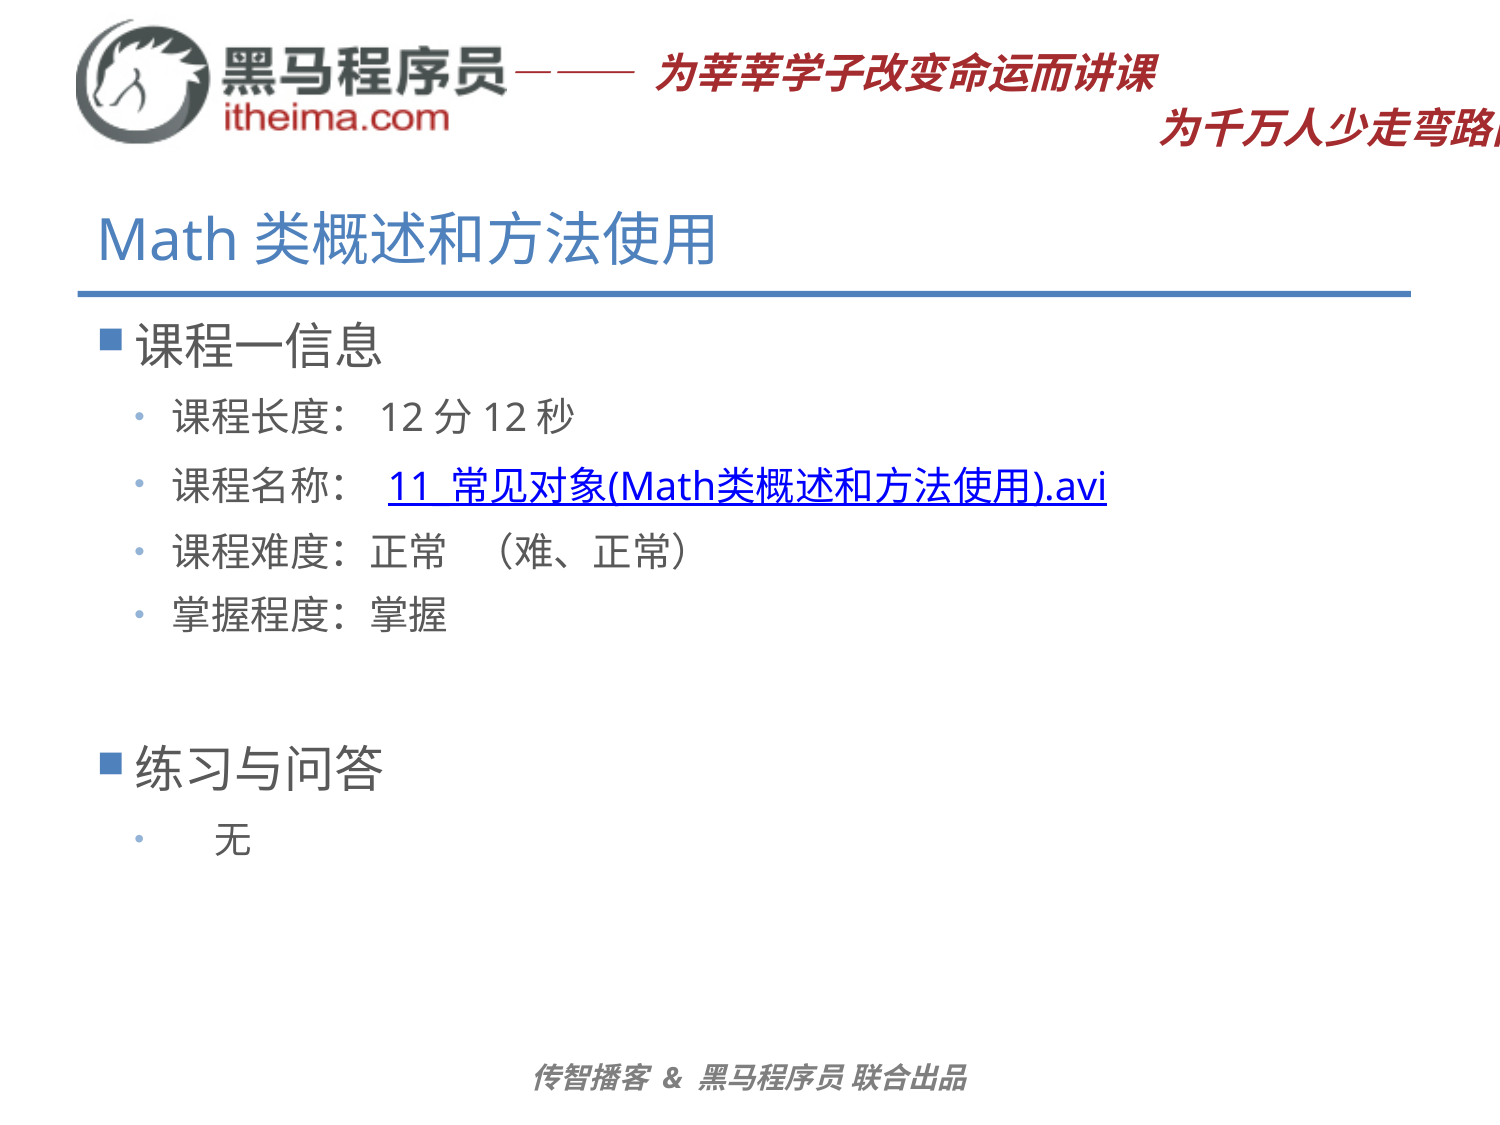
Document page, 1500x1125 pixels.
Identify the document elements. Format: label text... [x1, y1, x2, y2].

title Math类概述和方法使用 [81, 162, 1416, 280]
picture [76, 0, 507, 161]
list 课程一信息 课程长度：12分12秒 课程名称： 11_常见对象(Math类概述和方法使用).avi 课程难度：正常 （难、正常） 掌握程度：掌握 练习与问答 无 [81, 313, 1416, 1014]
